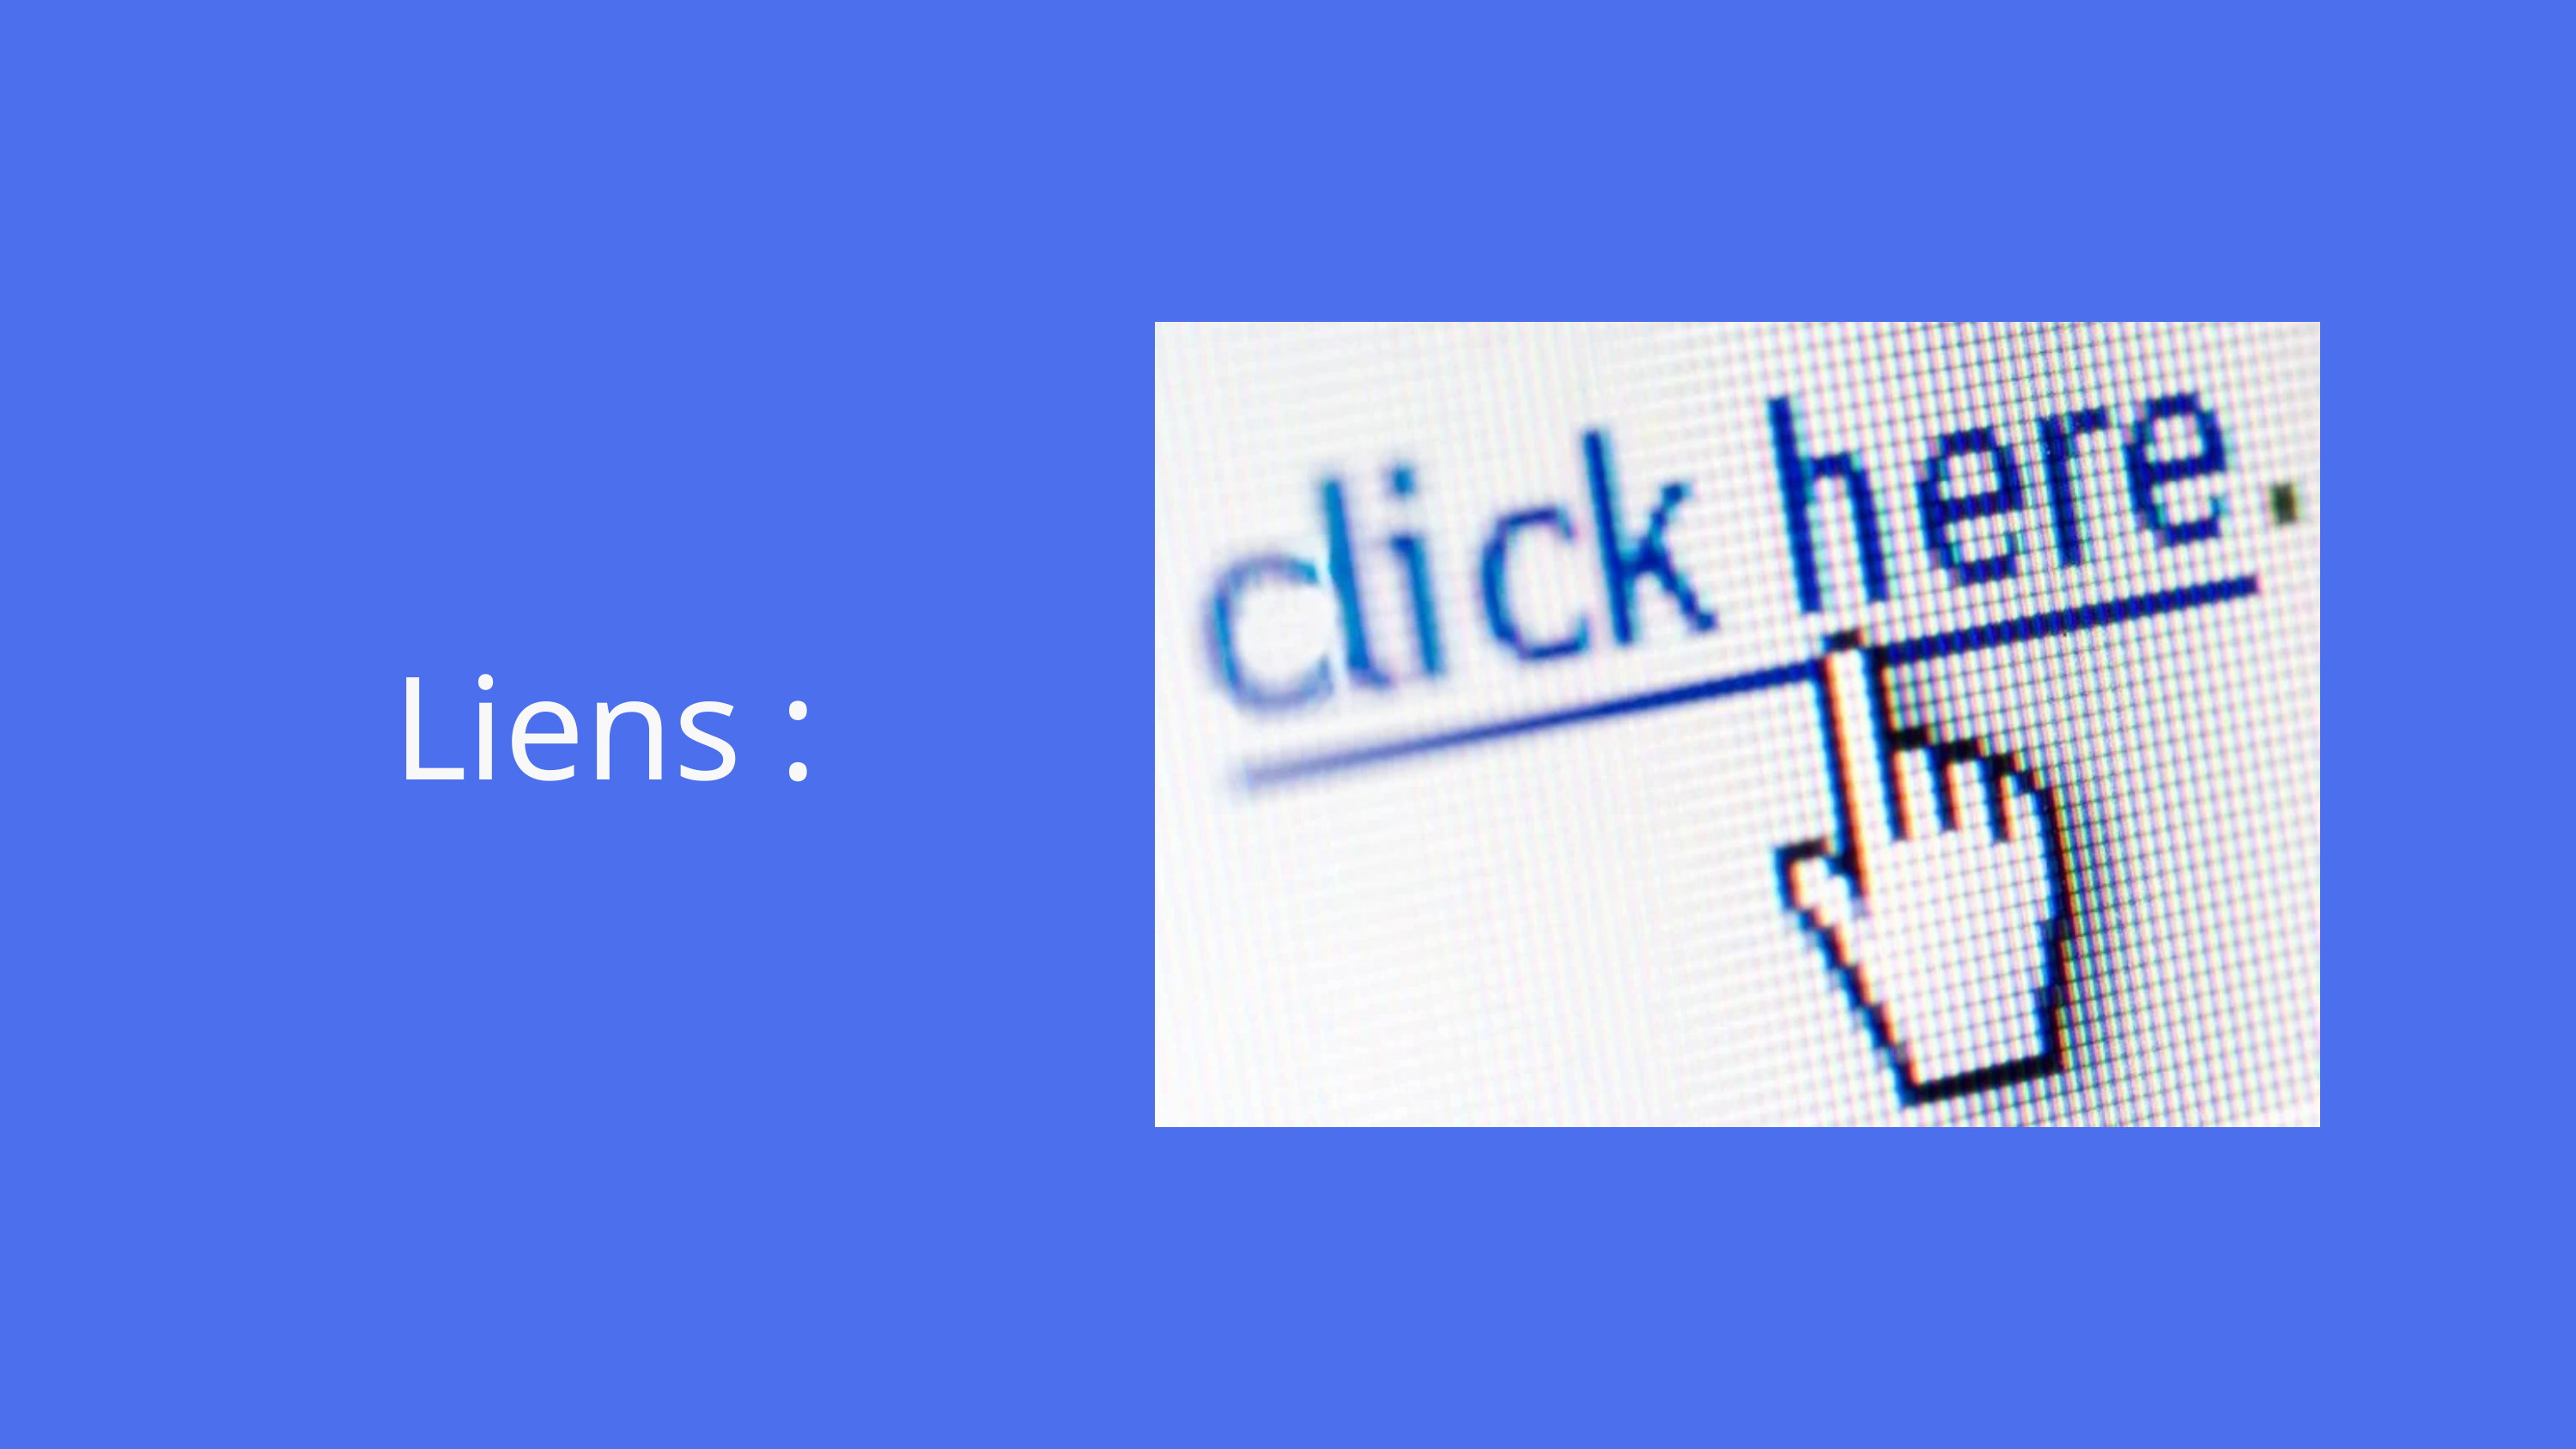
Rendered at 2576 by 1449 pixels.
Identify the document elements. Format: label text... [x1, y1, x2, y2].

picture [1155, 321, 2320, 1127]
text_box Liens : [0, 637, 1151, 809]
